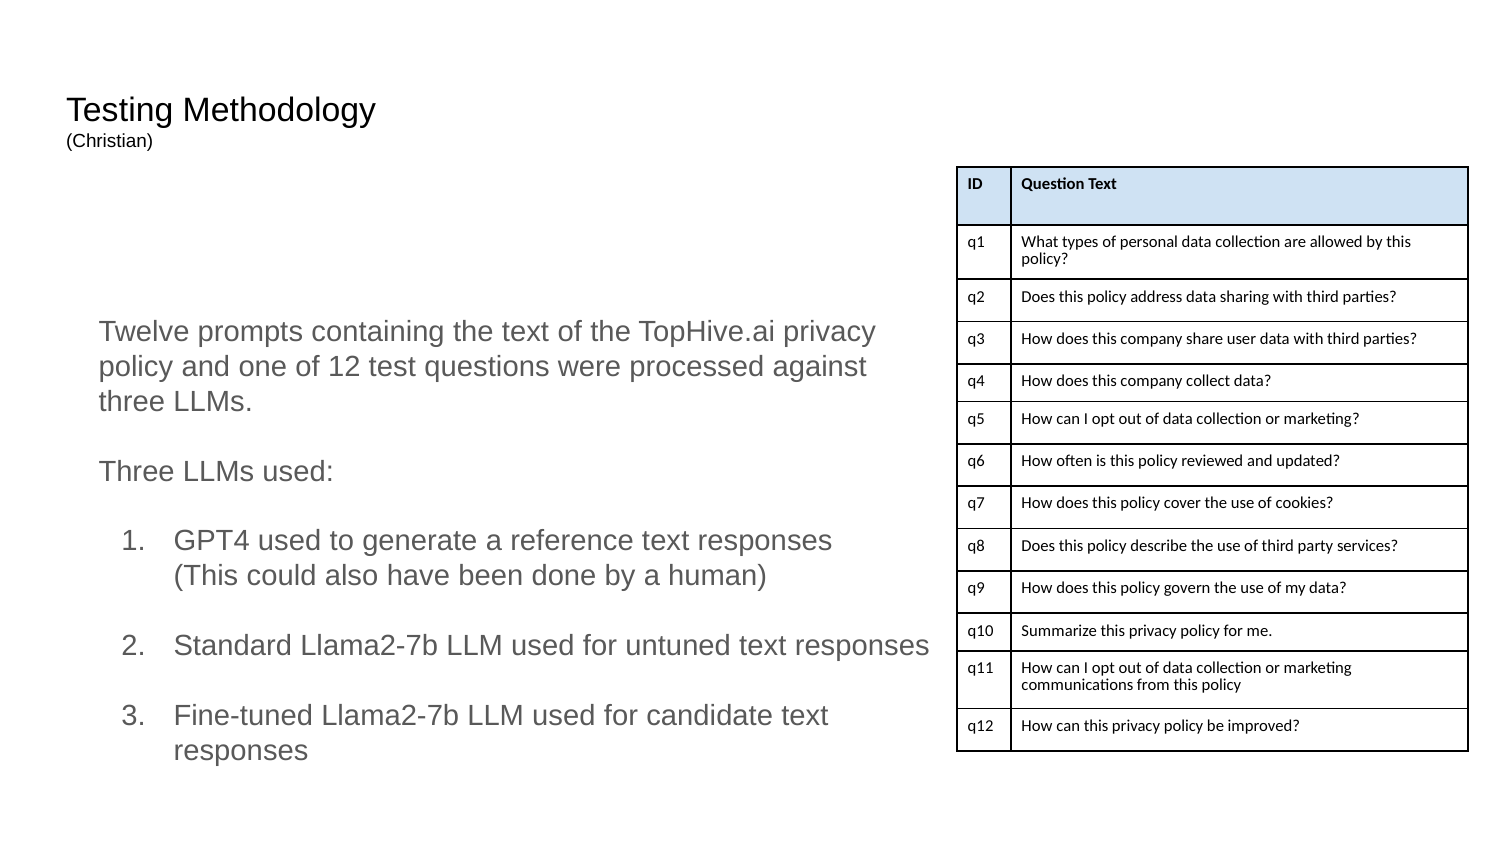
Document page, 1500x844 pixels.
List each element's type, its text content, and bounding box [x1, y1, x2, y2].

title Testing Methodology (Christian) [51, 72, 1449, 167]
text_box Twelve prompts containing the text of the TopHive.ai privacy policy and one of 12 test questions were processed against three LLMs. Three LLMs used: GPT4 used to generate a reference text responses (This could also have been done by a human) Standard Llama2-7b LLM used for untuned text responses Fine-tuned Llama2-7b LLM used for candidate text responses [83, 296, 953, 809]
table_cell q9 [958, 572, 1010, 612]
table_cell Does this policy describe the use of third party services? [1012, 529, 1467, 570]
table_cell q2 [958, 280, 1010, 321]
table_cell q1 [958, 226, 1010, 278]
table_cell Does this policy address data sharing with third parties? [1012, 280, 1467, 321]
table_cell q5 [958, 402, 1010, 443]
table_cell How can I opt out of data collection or marketing? [1012, 402, 1467, 443]
table_cell q6 [958, 445, 1010, 485]
table_cell How can I opt out of data collection or marketing communications from this policy [1012, 652, 1467, 708]
table_header Question Text [1012, 168, 1467, 224]
table_cell q4 [958, 365, 1010, 401]
table_cell Summarize this privacy policy for me. [1012, 614, 1467, 650]
table_cell q12 [958, 709, 1010, 750]
table_cell What types of personal data collection are allowed by this policy? [1012, 226, 1467, 278]
table_cell q11 [958, 652, 1010, 708]
table_header ID [958, 168, 1010, 224]
table_cell How does this company collect data? [1012, 365, 1467, 401]
table_cell How does this policy cover the use of cookies? [1012, 487, 1467, 528]
table_cell q10 [958, 614, 1010, 650]
table_cell How does this policy govern the use of my data? [1012, 572, 1467, 612]
table_cell How does this company share user data with third parties? [1012, 322, 1467, 363]
table_cell How can this privacy policy be improved? [1012, 709, 1467, 750]
table_cell q7 [958, 487, 1010, 528]
table_cell q8 [958, 529, 1010, 570]
table_cell q3 [958, 322, 1010, 363]
table_cell How often is this policy reviewed and updated? [1012, 445, 1467, 485]
